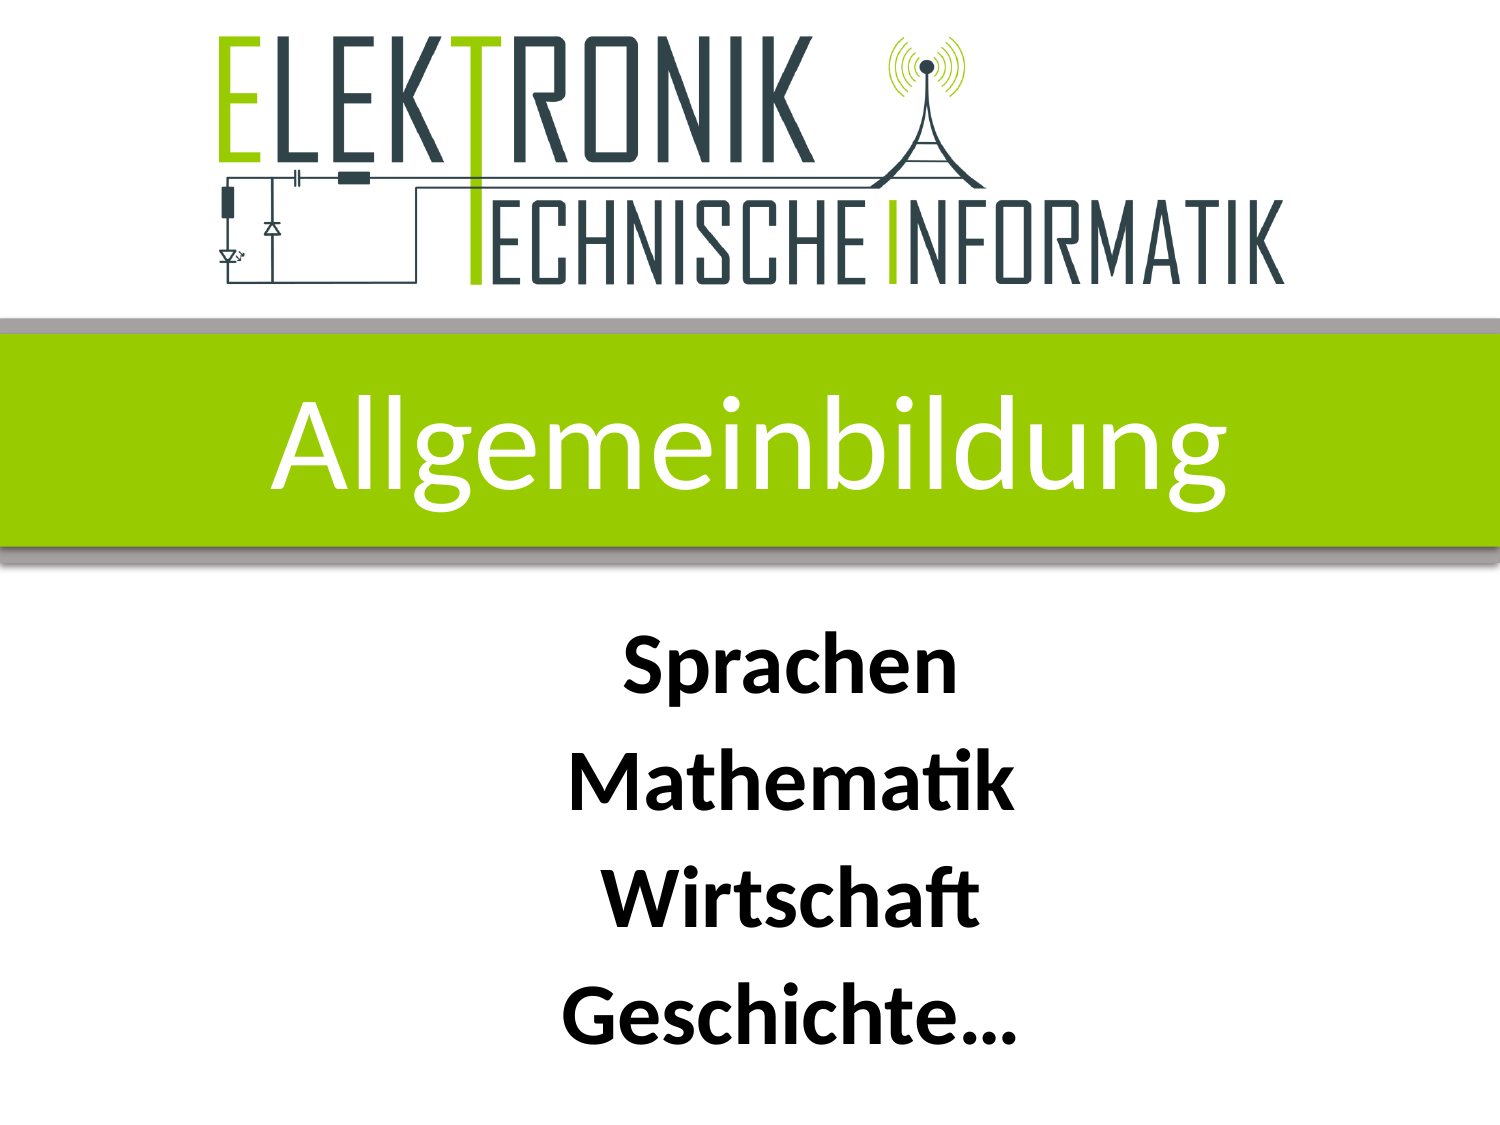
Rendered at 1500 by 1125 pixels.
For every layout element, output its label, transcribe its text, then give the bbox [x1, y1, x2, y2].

picture [200, 17, 1306, 299]
subtitle Sprachen Mathematik Wirtschaft Geschichte… [371, 597, 1211, 1071]
title Allgemeinbildung [75, 334, 1426, 546]
